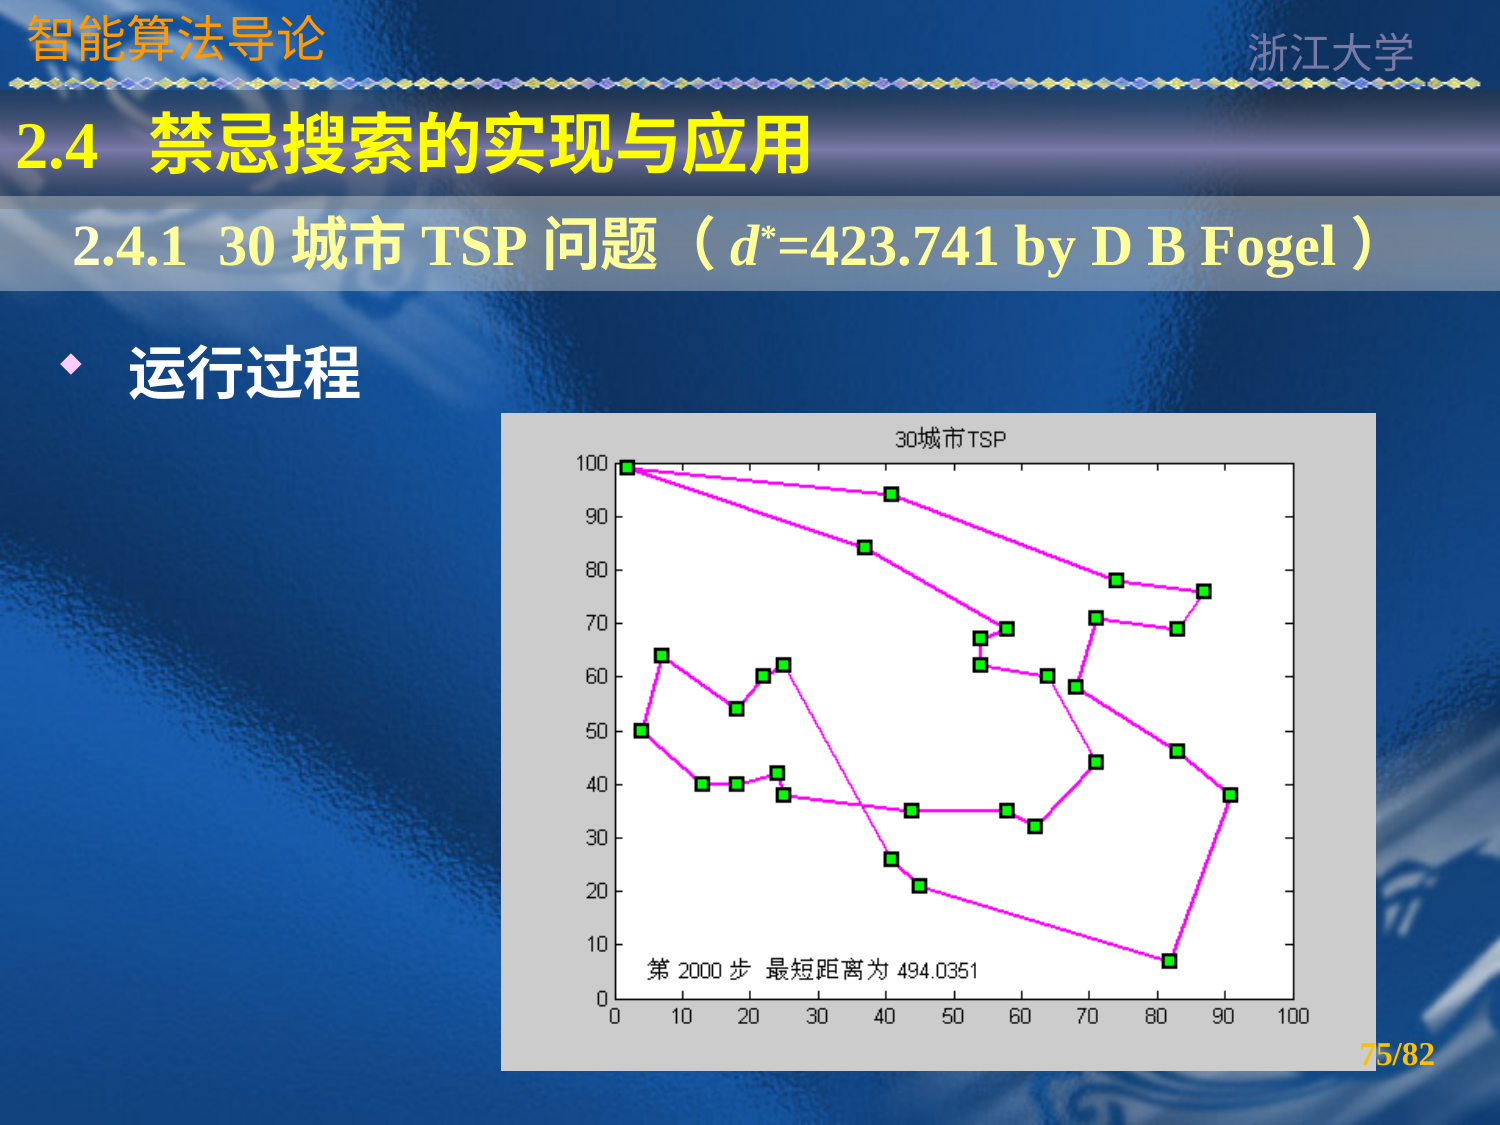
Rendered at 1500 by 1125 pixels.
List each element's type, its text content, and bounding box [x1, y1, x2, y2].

list 2.4 禁忌搜索的实现与应用 [0, 92, 1500, 196]
picture [0, 0, 1500, 91]
slide_number 75/82 [1074, 1024, 1451, 1103]
picture [0, 291, 1500, 1125]
text_box 运行过程 [41, 314, 1443, 1094]
text_box 2.4.1 30城市TSP问题（d*=423.741 by D B Fogel） [0, 196, 1500, 291]
text_box 智能算法导论 [11, 0, 620, 75]
text_box 浙江大学 [885, 19, 1495, 75]
